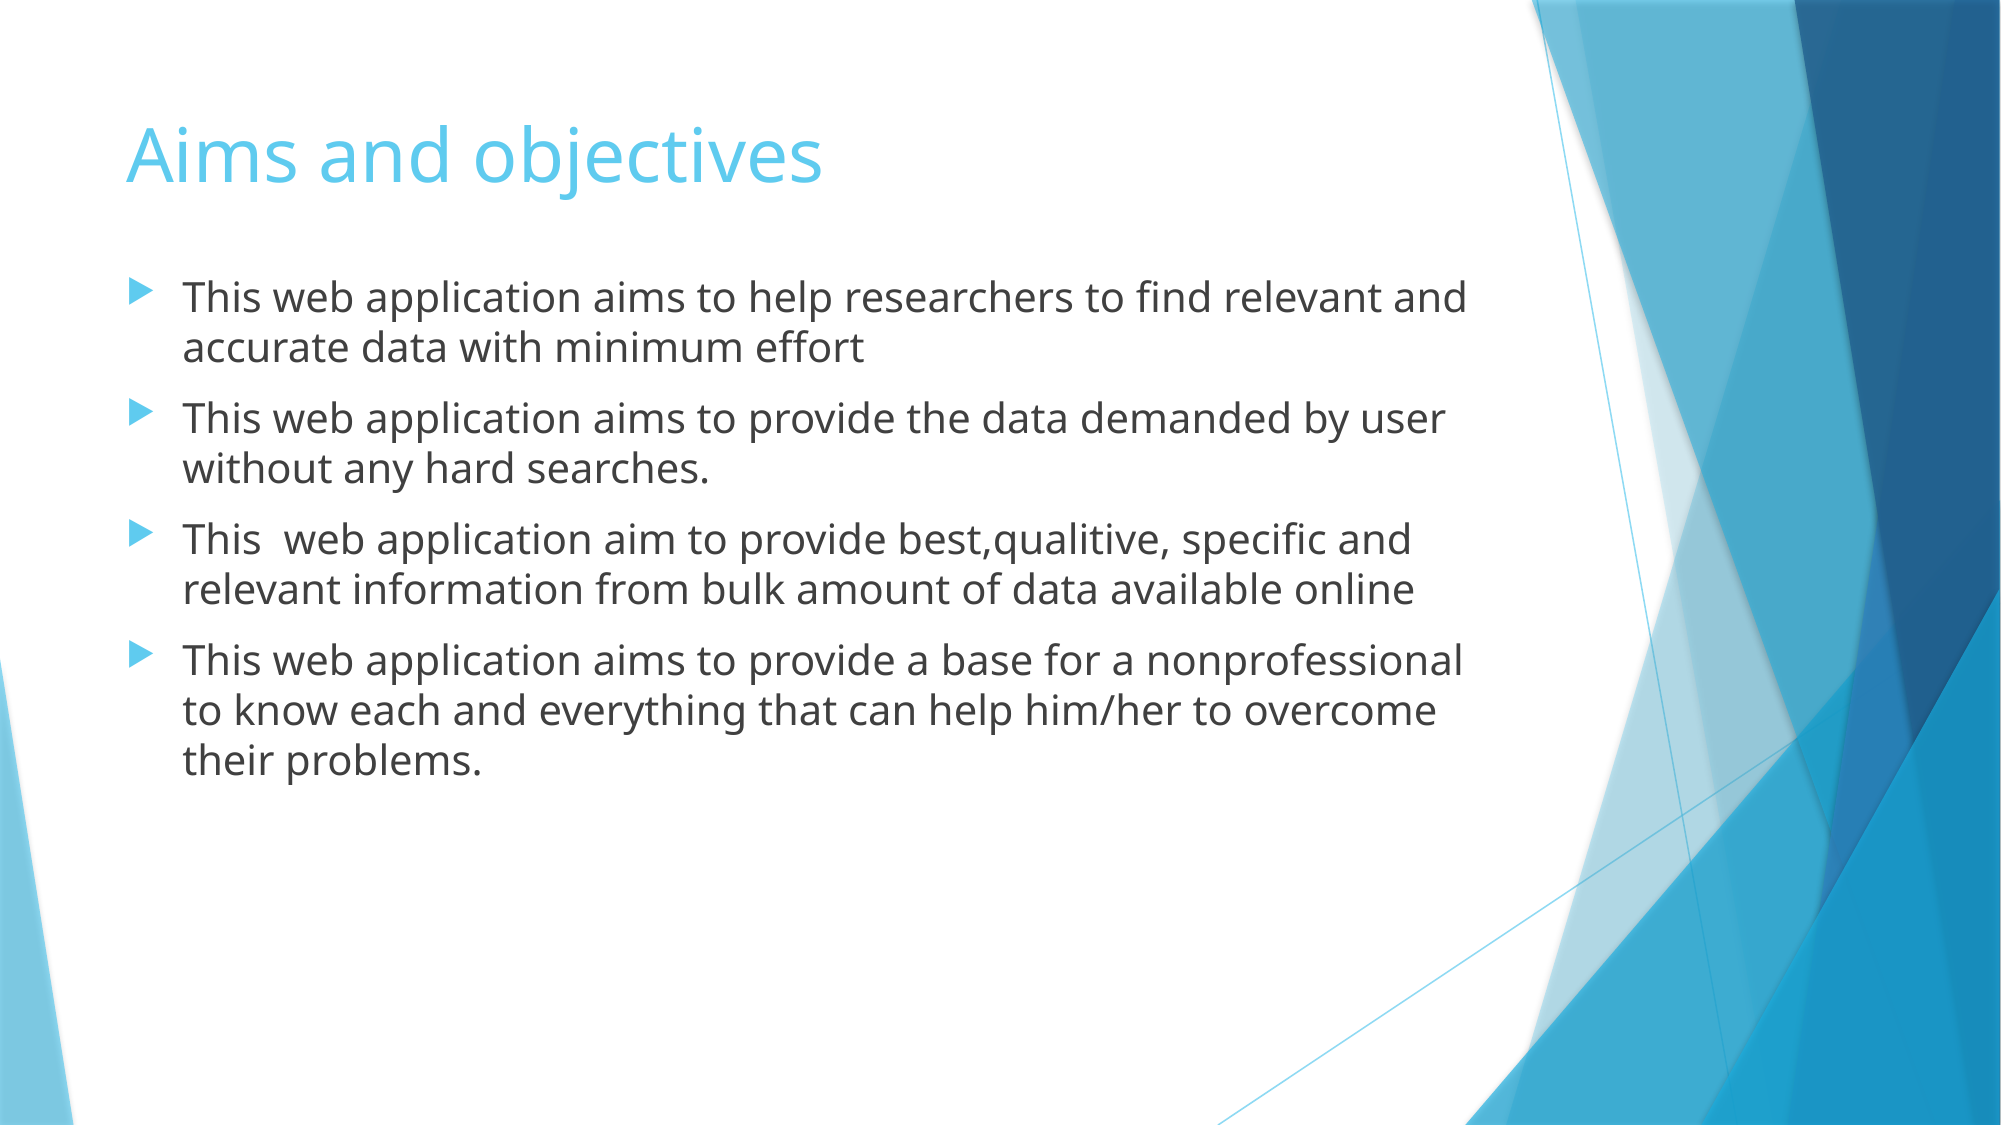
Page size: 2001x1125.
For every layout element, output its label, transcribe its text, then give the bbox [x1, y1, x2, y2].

title Aims and objectives [111, 99, 1522, 263]
list This web application aims to help researchers to find relevant and accurate data with minimum effort This web application aims to provide the data demanded by user without any hard searches. This web application aim to provide best,qualitive, specific and relevant information from bulk amount of data available online This web application aims to provide a base for a nonprofessional to know each and everything that can help him/her to overcome their problems. [111, 263, 1522, 901]
